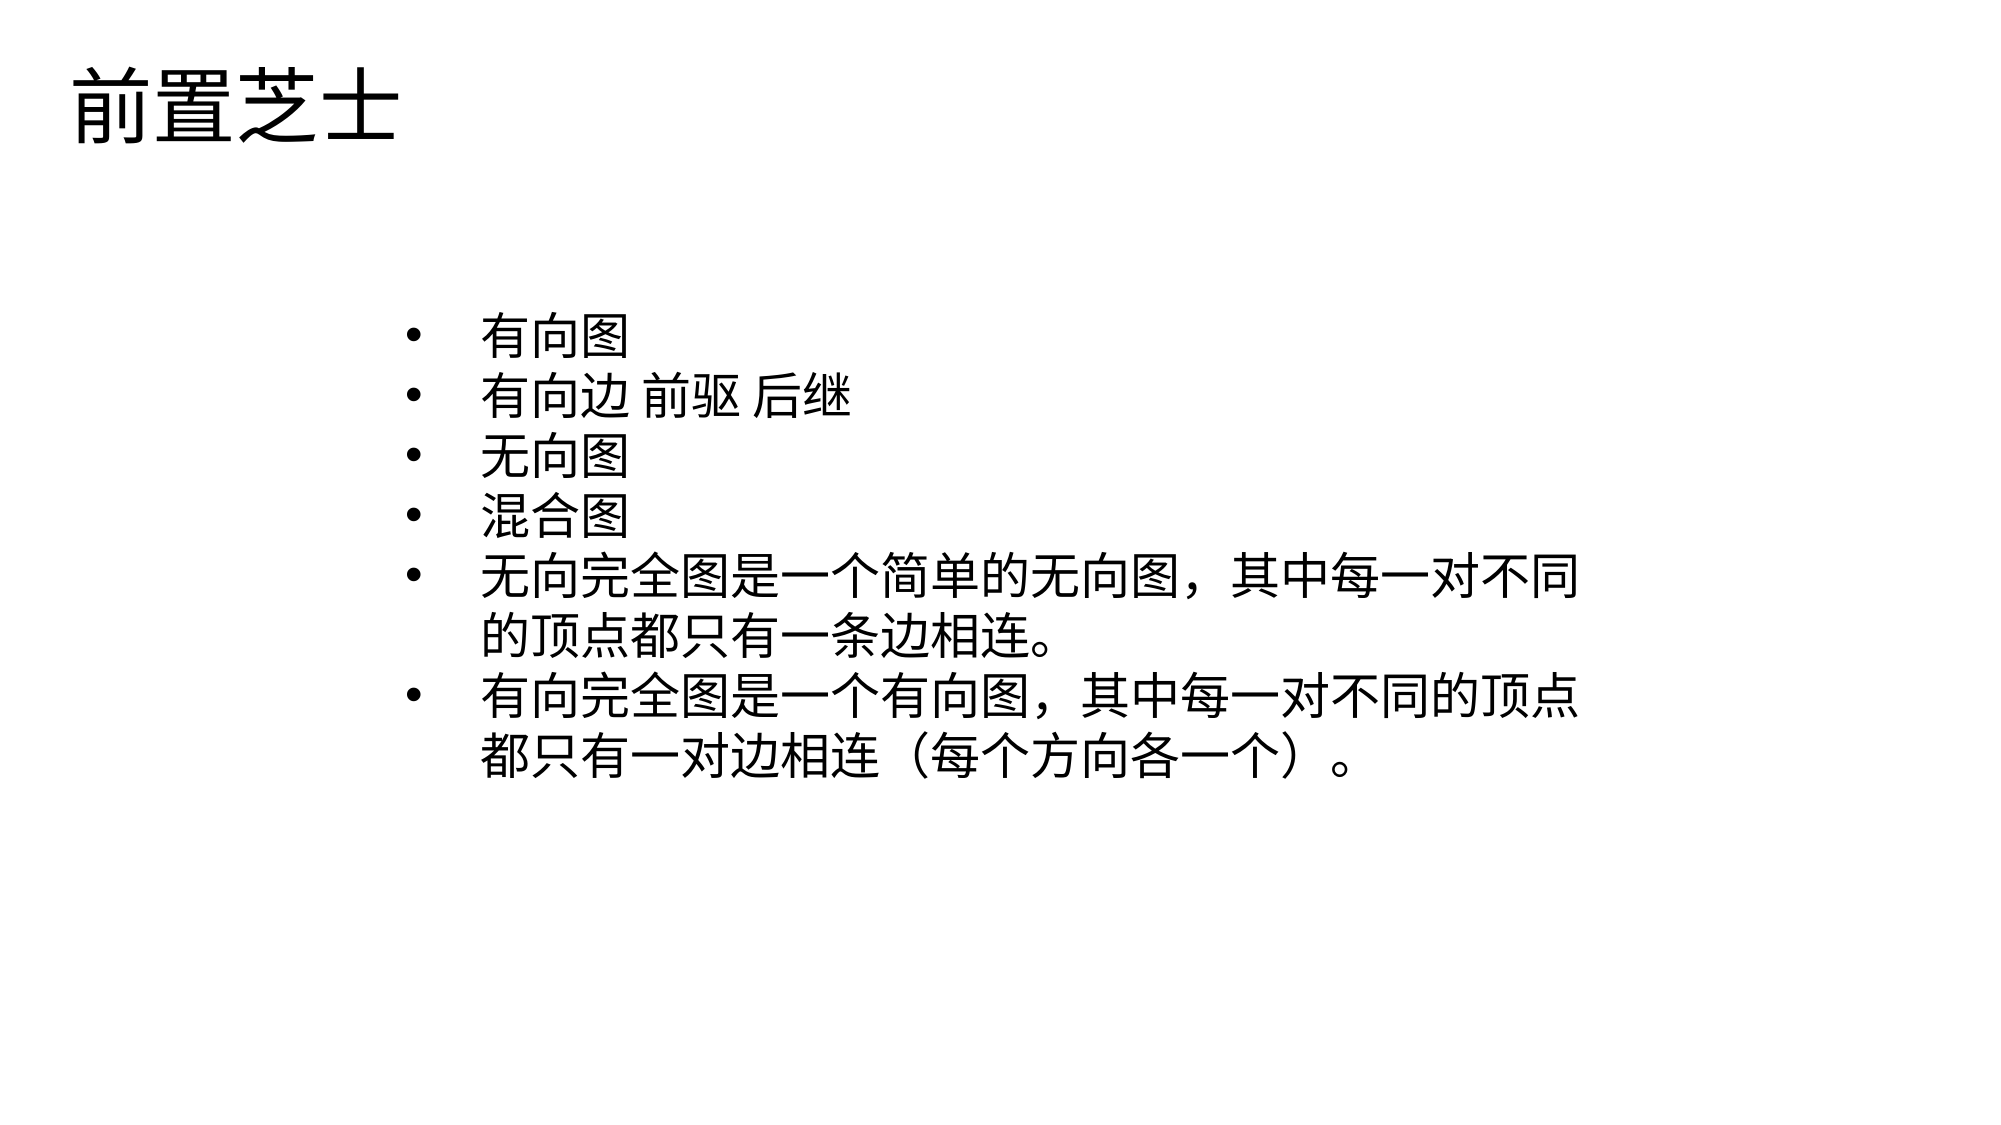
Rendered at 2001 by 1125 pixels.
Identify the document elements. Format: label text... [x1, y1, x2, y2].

text_box 有向图 有向边 前驱 后继 无向图 混合图 无向完全图是一个简单的无向图，其中每一对不同的顶点都只有一条边相连。 有向完全图是一个有向图，其中每一对不同的顶点都只有一对边相连（每个方向各一个）。 [390, 297, 1610, 793]
text_box 前置芝士 [54, 46, 442, 162]
